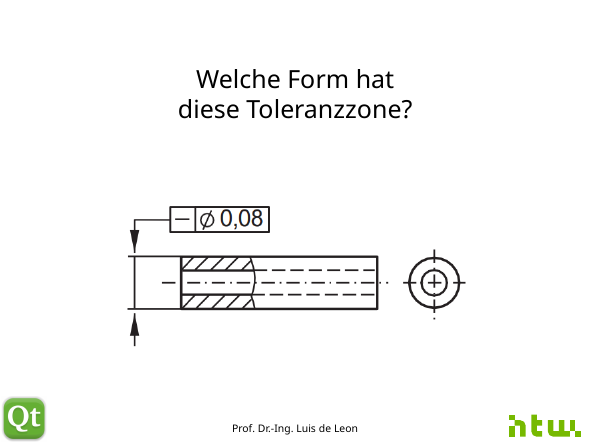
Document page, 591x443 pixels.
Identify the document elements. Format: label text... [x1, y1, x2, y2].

text_box Welche Form hat diese Toleranzzone? [152, 56, 439, 131]
picture [1, 396, 47, 442]
picture [509, 414, 581, 437]
text_box Prof. Dr.-Ing. Luis de Leon [217, 415, 374, 443]
picture [118, 200, 473, 347]
